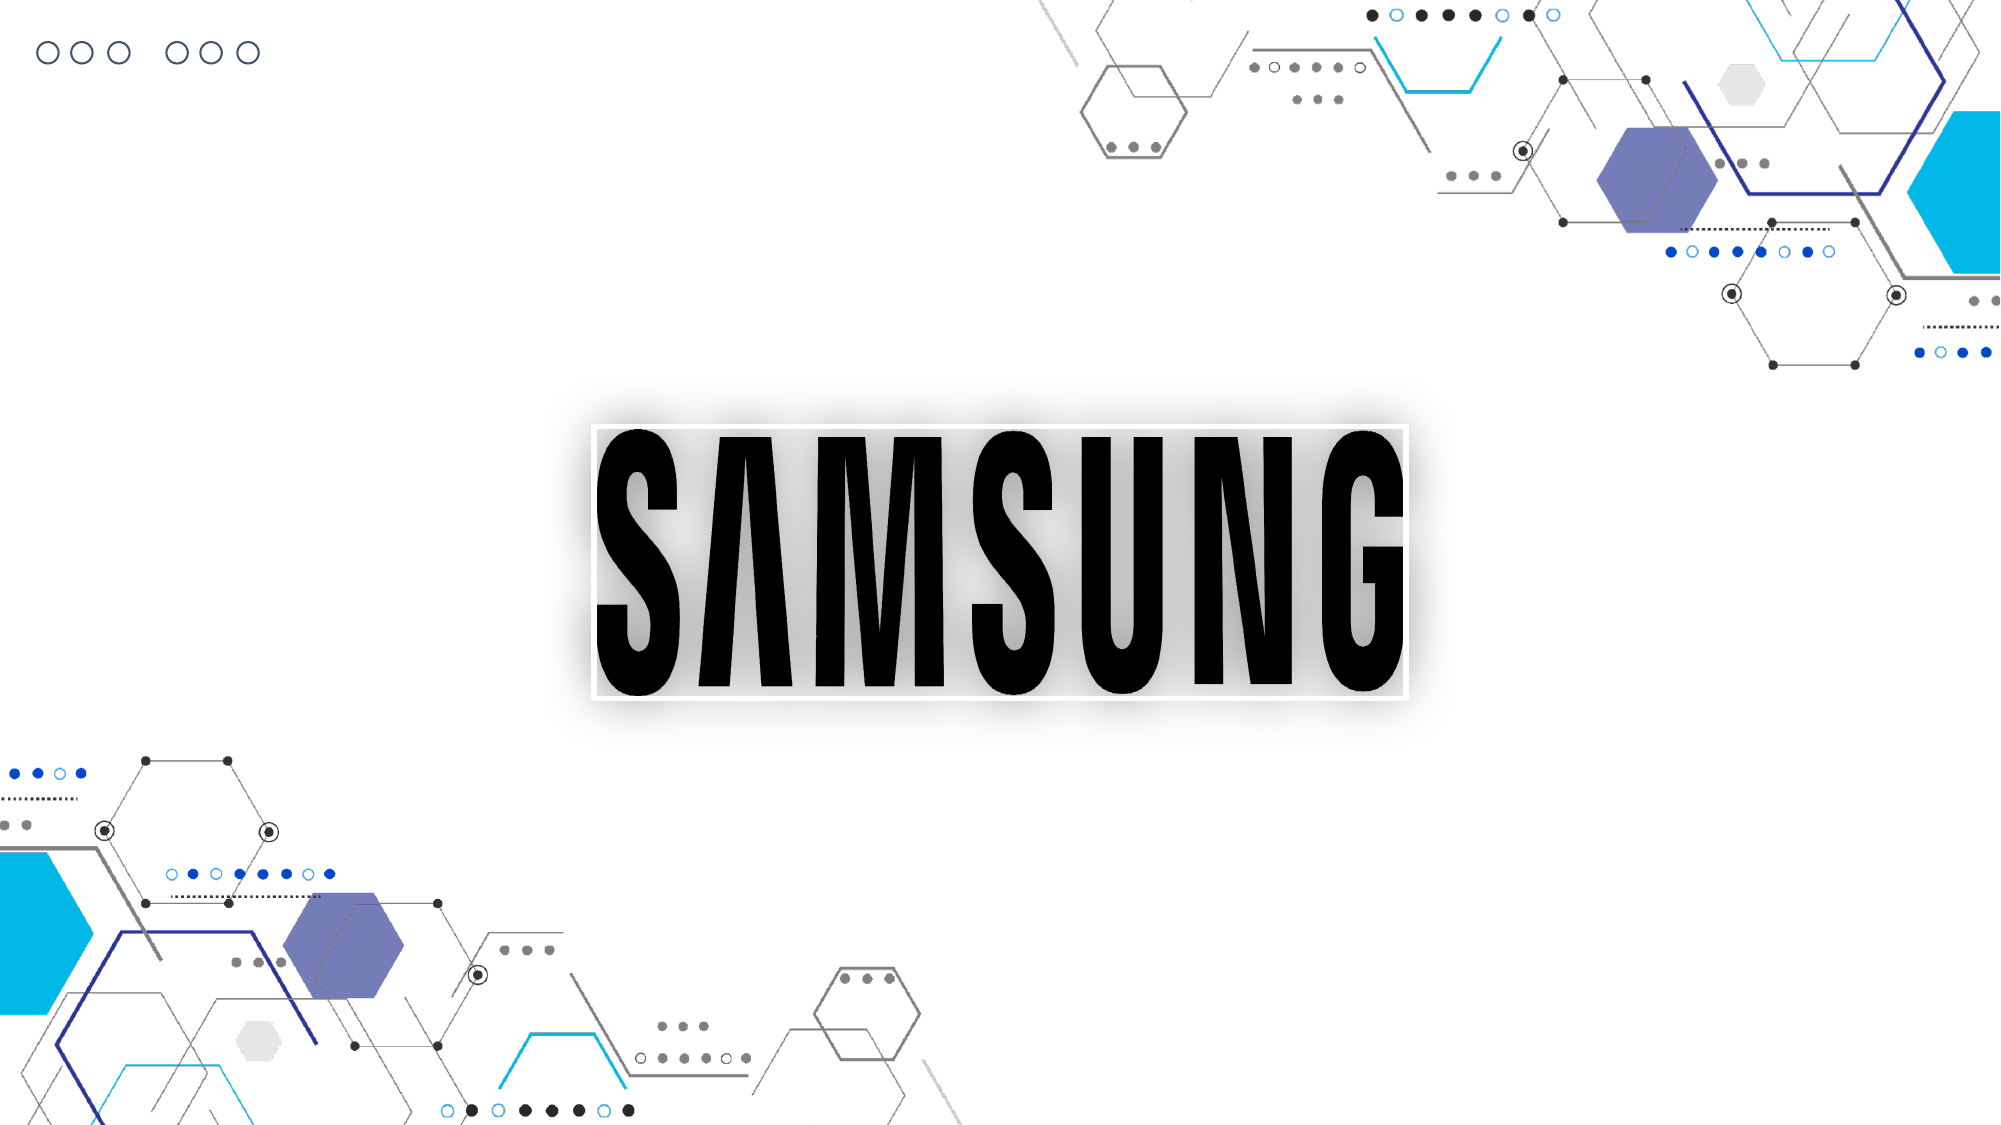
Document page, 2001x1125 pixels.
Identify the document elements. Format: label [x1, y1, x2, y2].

picture [938, 0, 2001, 407]
picture [0, 718, 1064, 1125]
picture [596, 429, 1404, 696]
